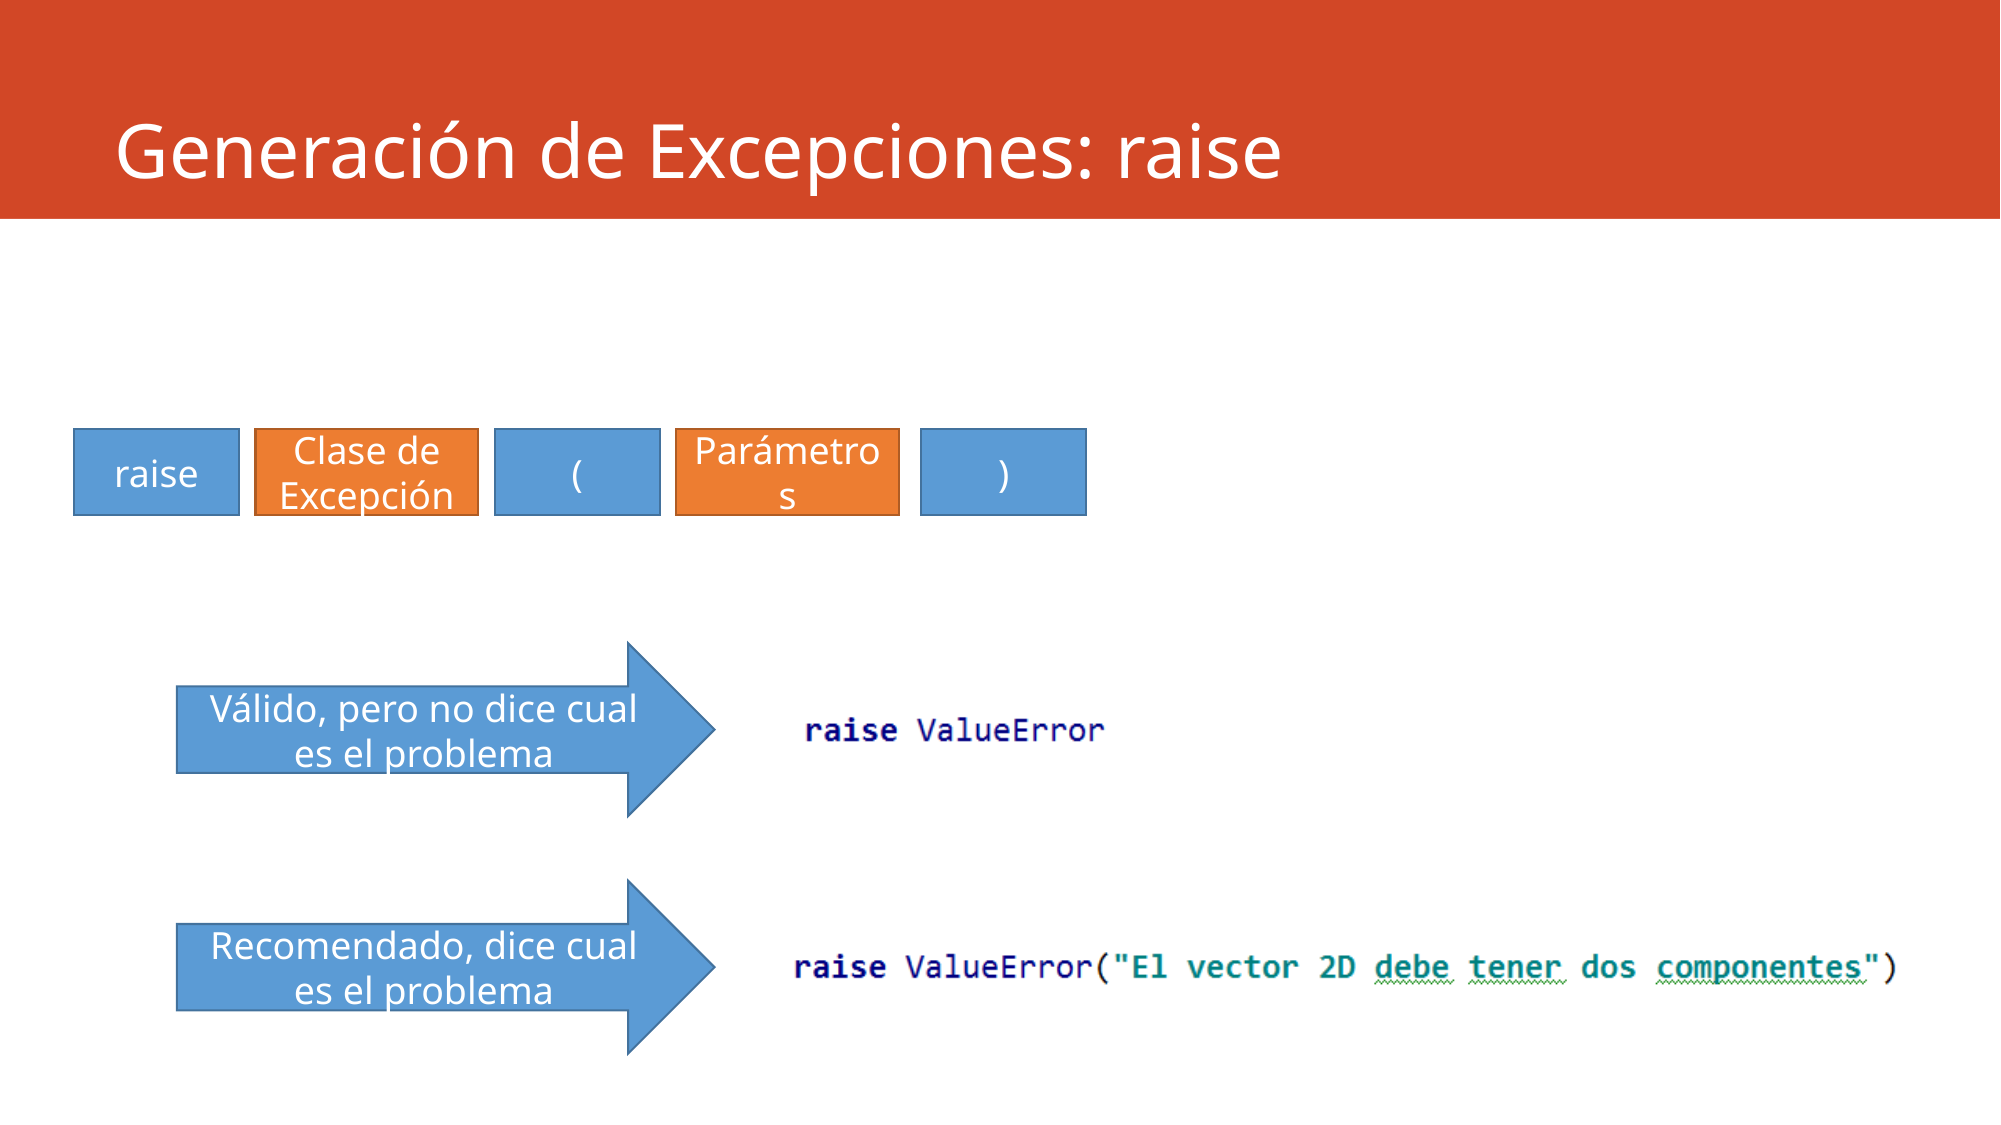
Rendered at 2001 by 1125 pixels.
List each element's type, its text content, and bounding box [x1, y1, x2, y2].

picture [787, 708, 1112, 751]
text_box Recomendado, dice cual es el problema [175, 878, 717, 1057]
text_box ) [920, 428, 1087, 516]
text_box Parámetros [675, 428, 900, 516]
text_box Clase de Excepción [254, 428, 479, 516]
text_box ( [494, 428, 661, 516]
title Generación de Excepciones: raise [99, 0, 1863, 202]
picture [787, 943, 1914, 991]
text_box Válido, pero no dice cual es el problema [175, 640, 717, 819]
text_box raise [73, 428, 240, 516]
